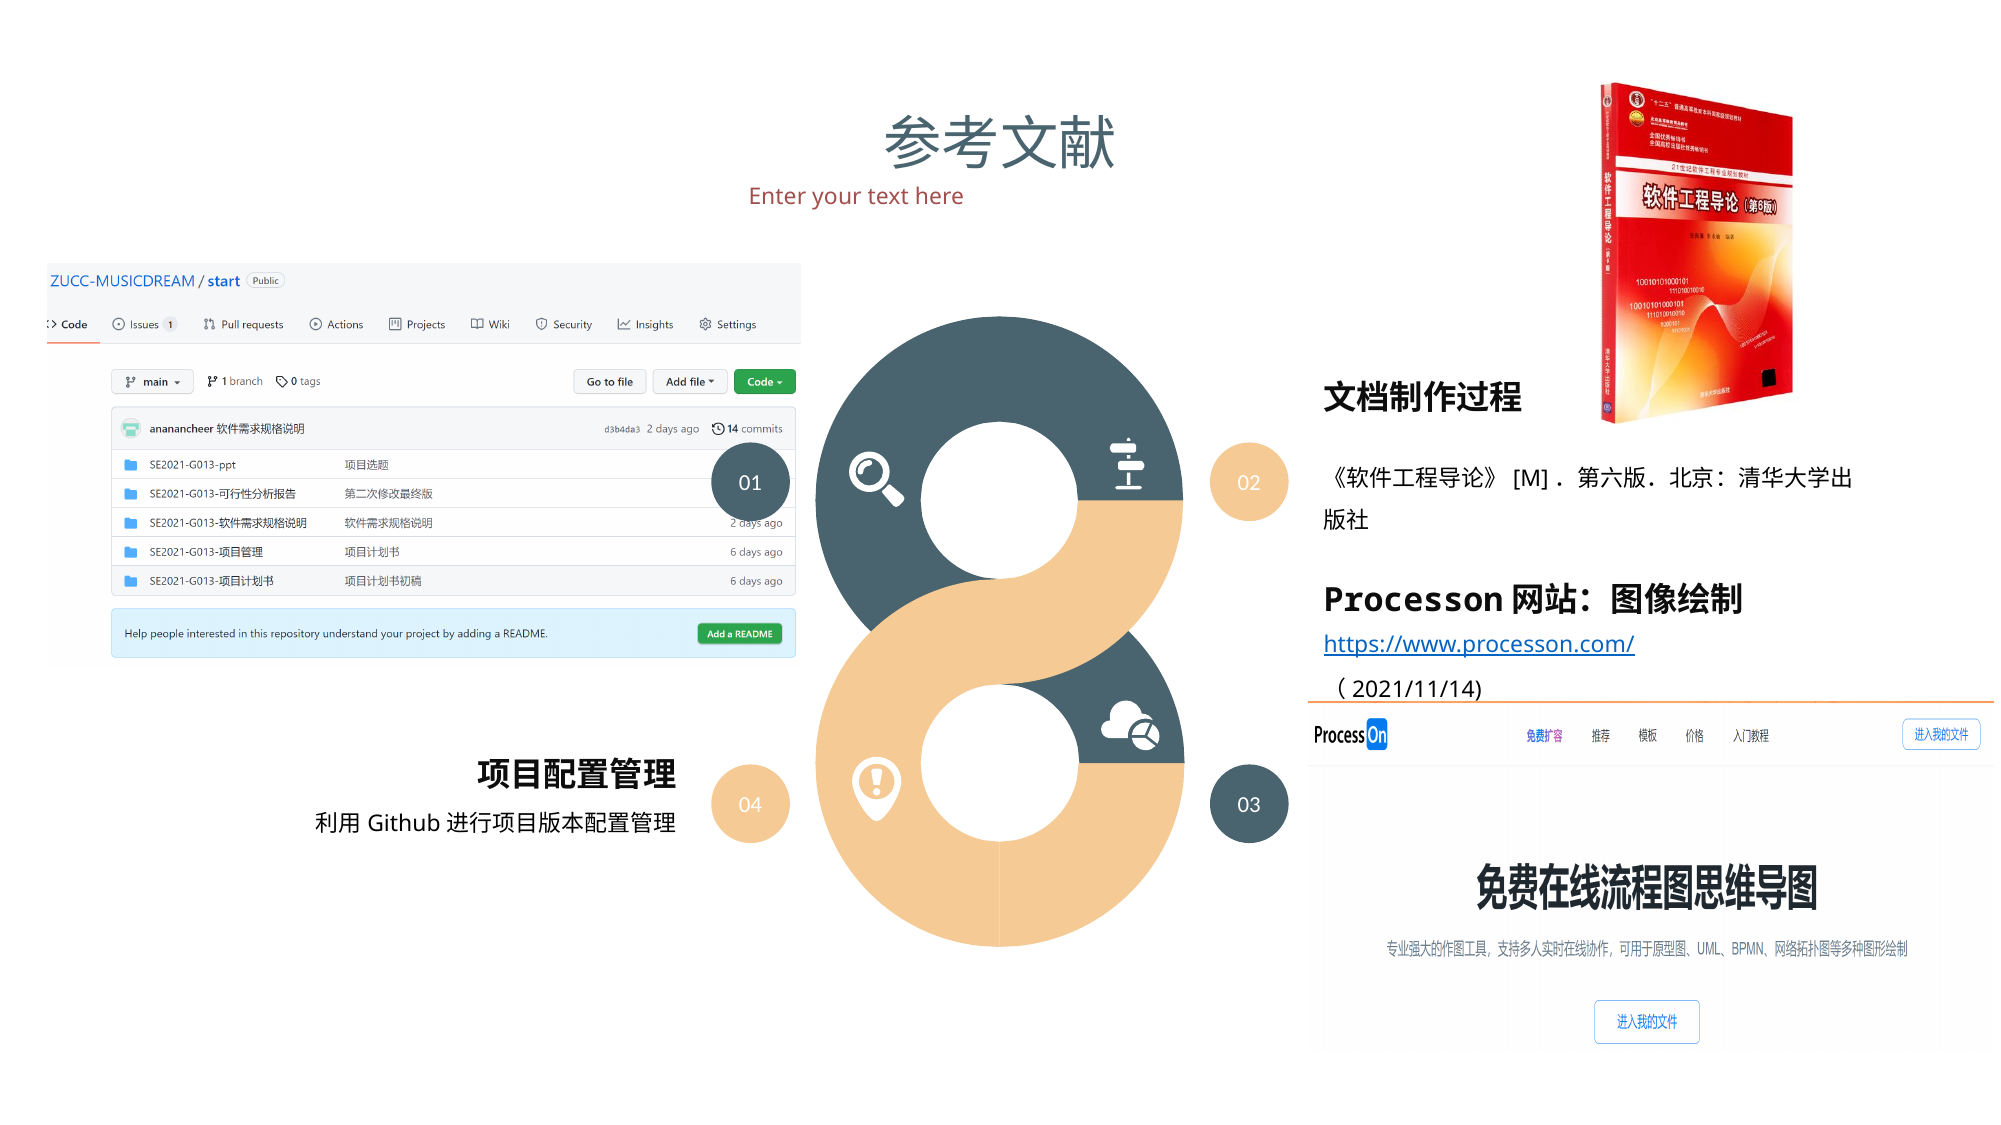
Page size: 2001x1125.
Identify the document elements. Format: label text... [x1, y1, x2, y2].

text_box 02 [1208, 441, 1290, 523]
picture [1308, 701, 1994, 1053]
picture [47, 263, 801, 667]
text_box 项目配置管理 [231, 745, 692, 801]
text_box Enter your text here [733, 174, 1266, 217]
text_box 利用Github进行项目版本配置管理 [113, 786, 692, 885]
text_box 04 [710, 763, 791, 845]
text_box 文档制作过程 [1308, 368, 1533, 424]
text_box 03 [1208, 763, 1290, 845]
text_box 《软件工程导论》[M]．第六版．北京：清华大学出版社 [1308, 441, 1887, 541]
text_box 参考文献 [868, 98, 1132, 174]
picture [1533, 80, 1879, 426]
text_box Processon网站：图像绘制 [1308, 570, 1769, 626]
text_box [815, 316, 1185, 947]
text_box https://www.processon.com/ （2021/11/14) [1308, 611, 1887, 701]
